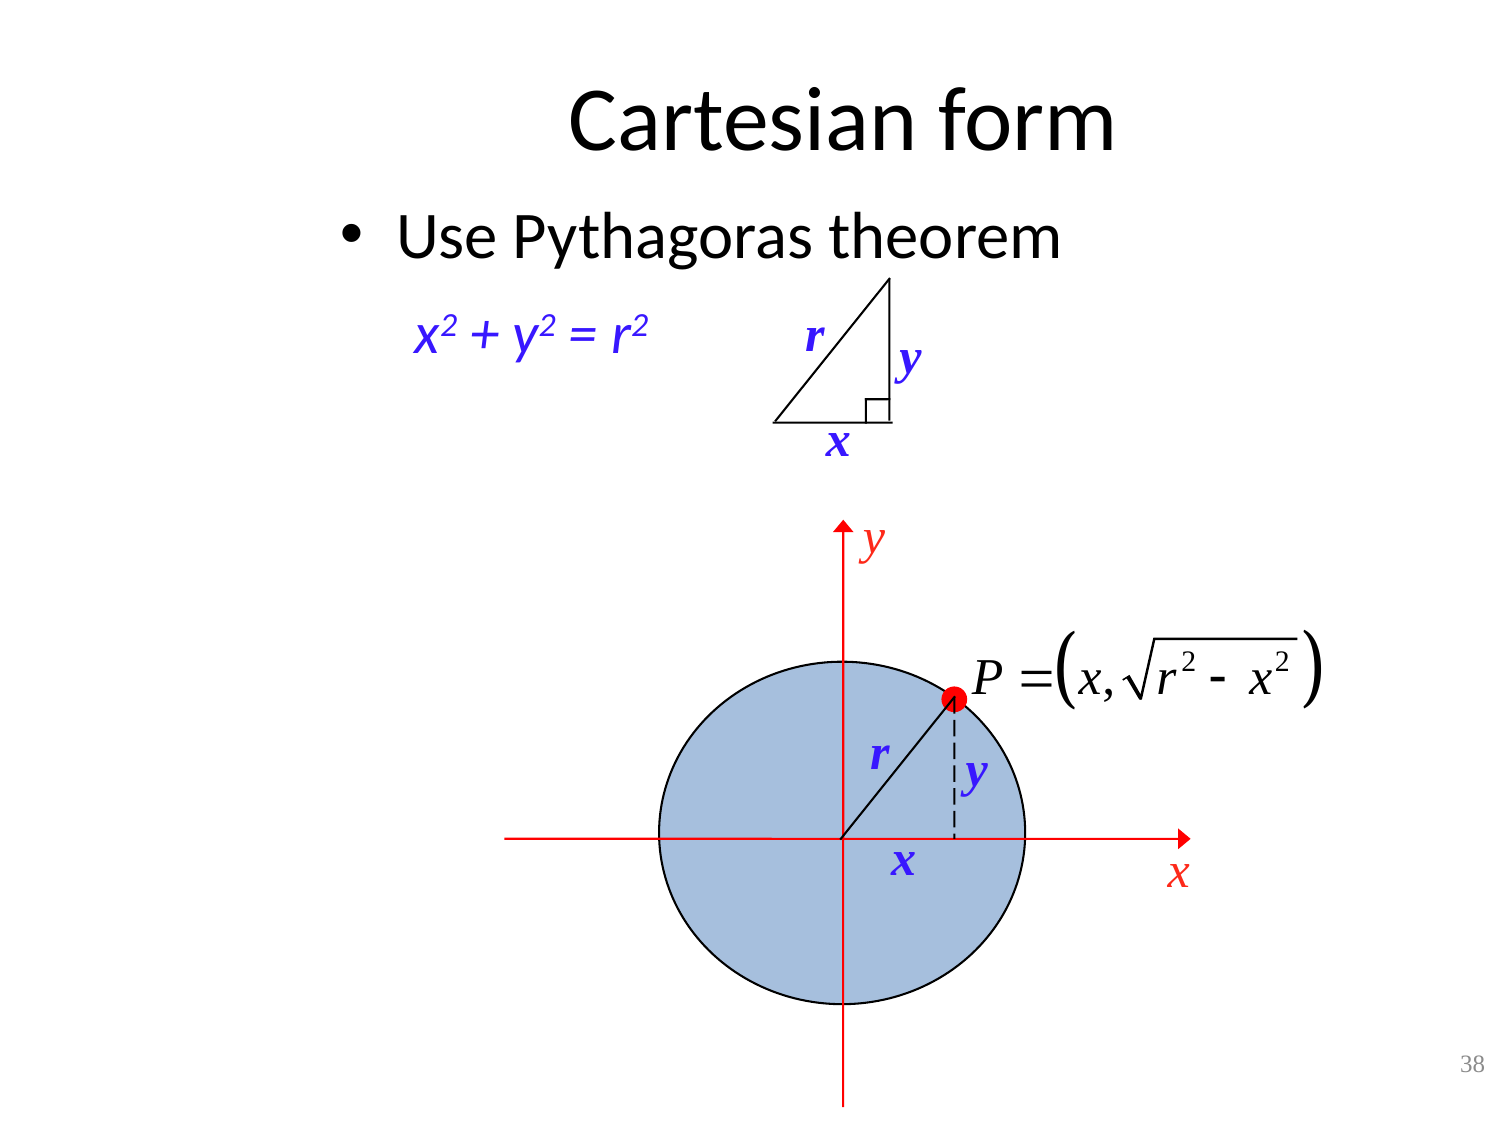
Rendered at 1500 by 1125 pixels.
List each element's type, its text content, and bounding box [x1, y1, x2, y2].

slide_number 38 [1333, 1025, 1500, 1100]
list Use Pythagoras theorem x2 + y2 = r2 [324, 184, 1169, 458]
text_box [773, 278, 937, 475]
title Cartesian form [225, 31, 1463, 197]
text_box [505, 496, 1329, 1107]
